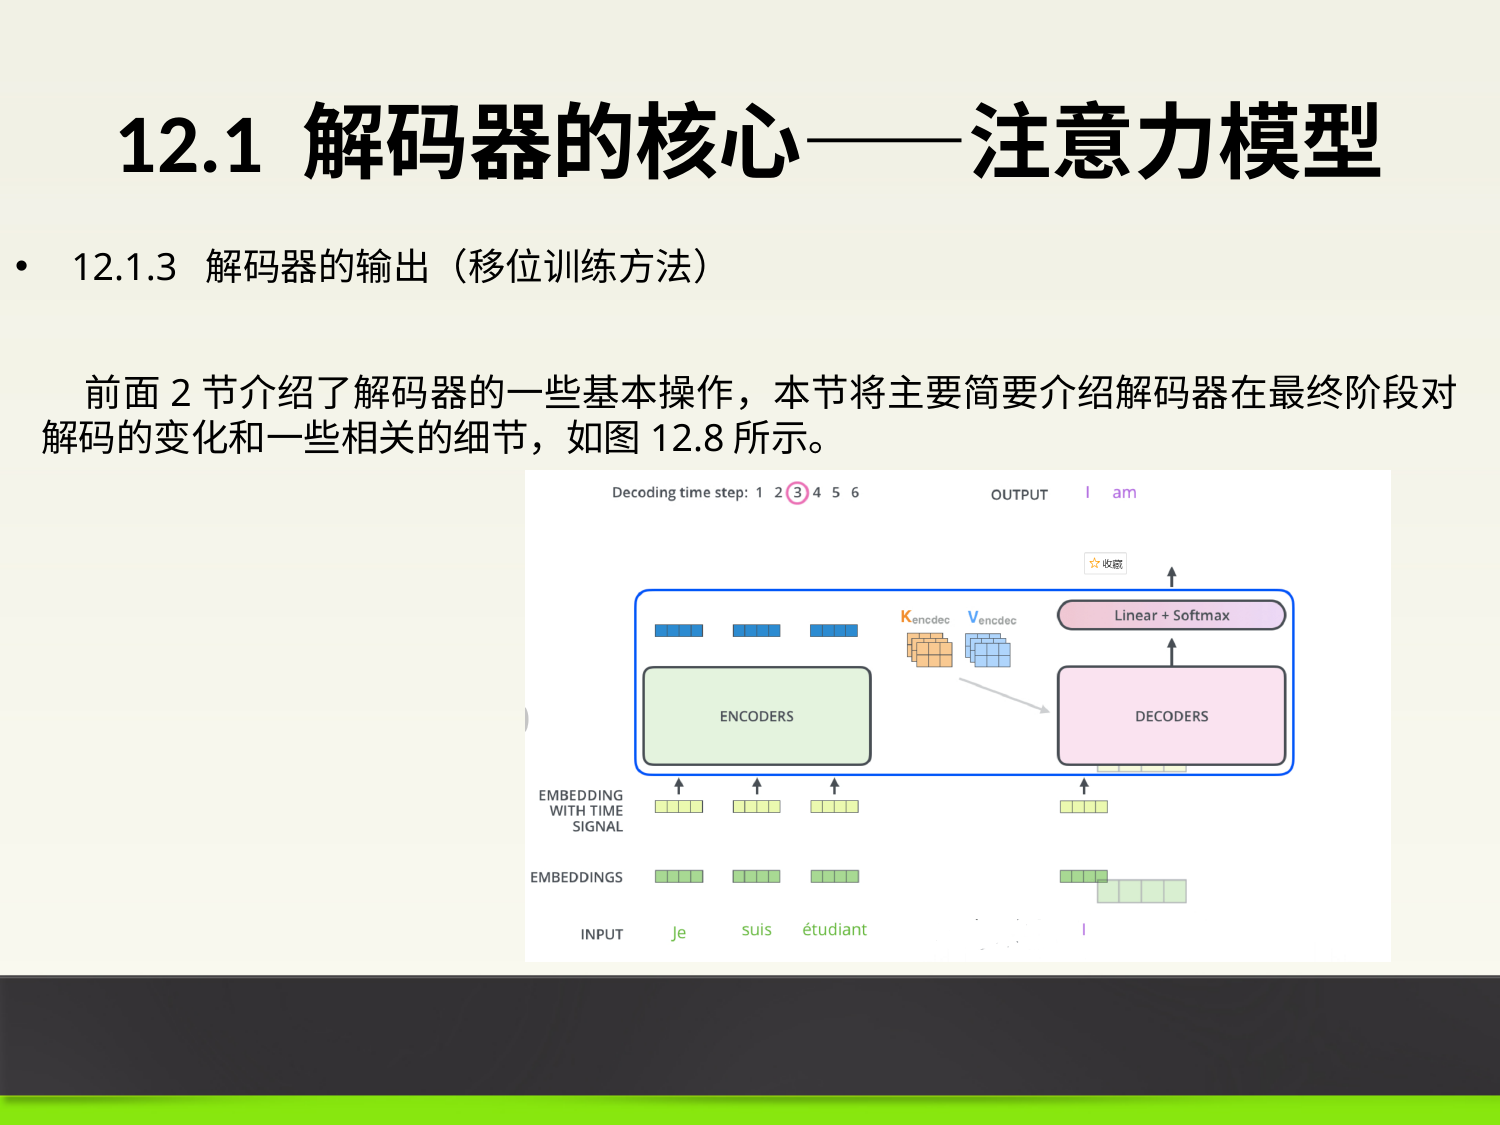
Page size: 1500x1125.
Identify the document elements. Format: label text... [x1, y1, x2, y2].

title 12.1 解码器的核心——注意力模型 [75, 45, 1425, 233]
text_box 前面2节介绍了解码器的一些基本操作，本节将主要简要介绍解码器在最终阶段对解码的变化和一些相关的细节，如图12.8所示。 [26, 361, 1474, 467]
list 12.1.3 解码器的输出（移位训练方法） [0, 235, 1350, 336]
picture [0, 0, 1500, 1125]
